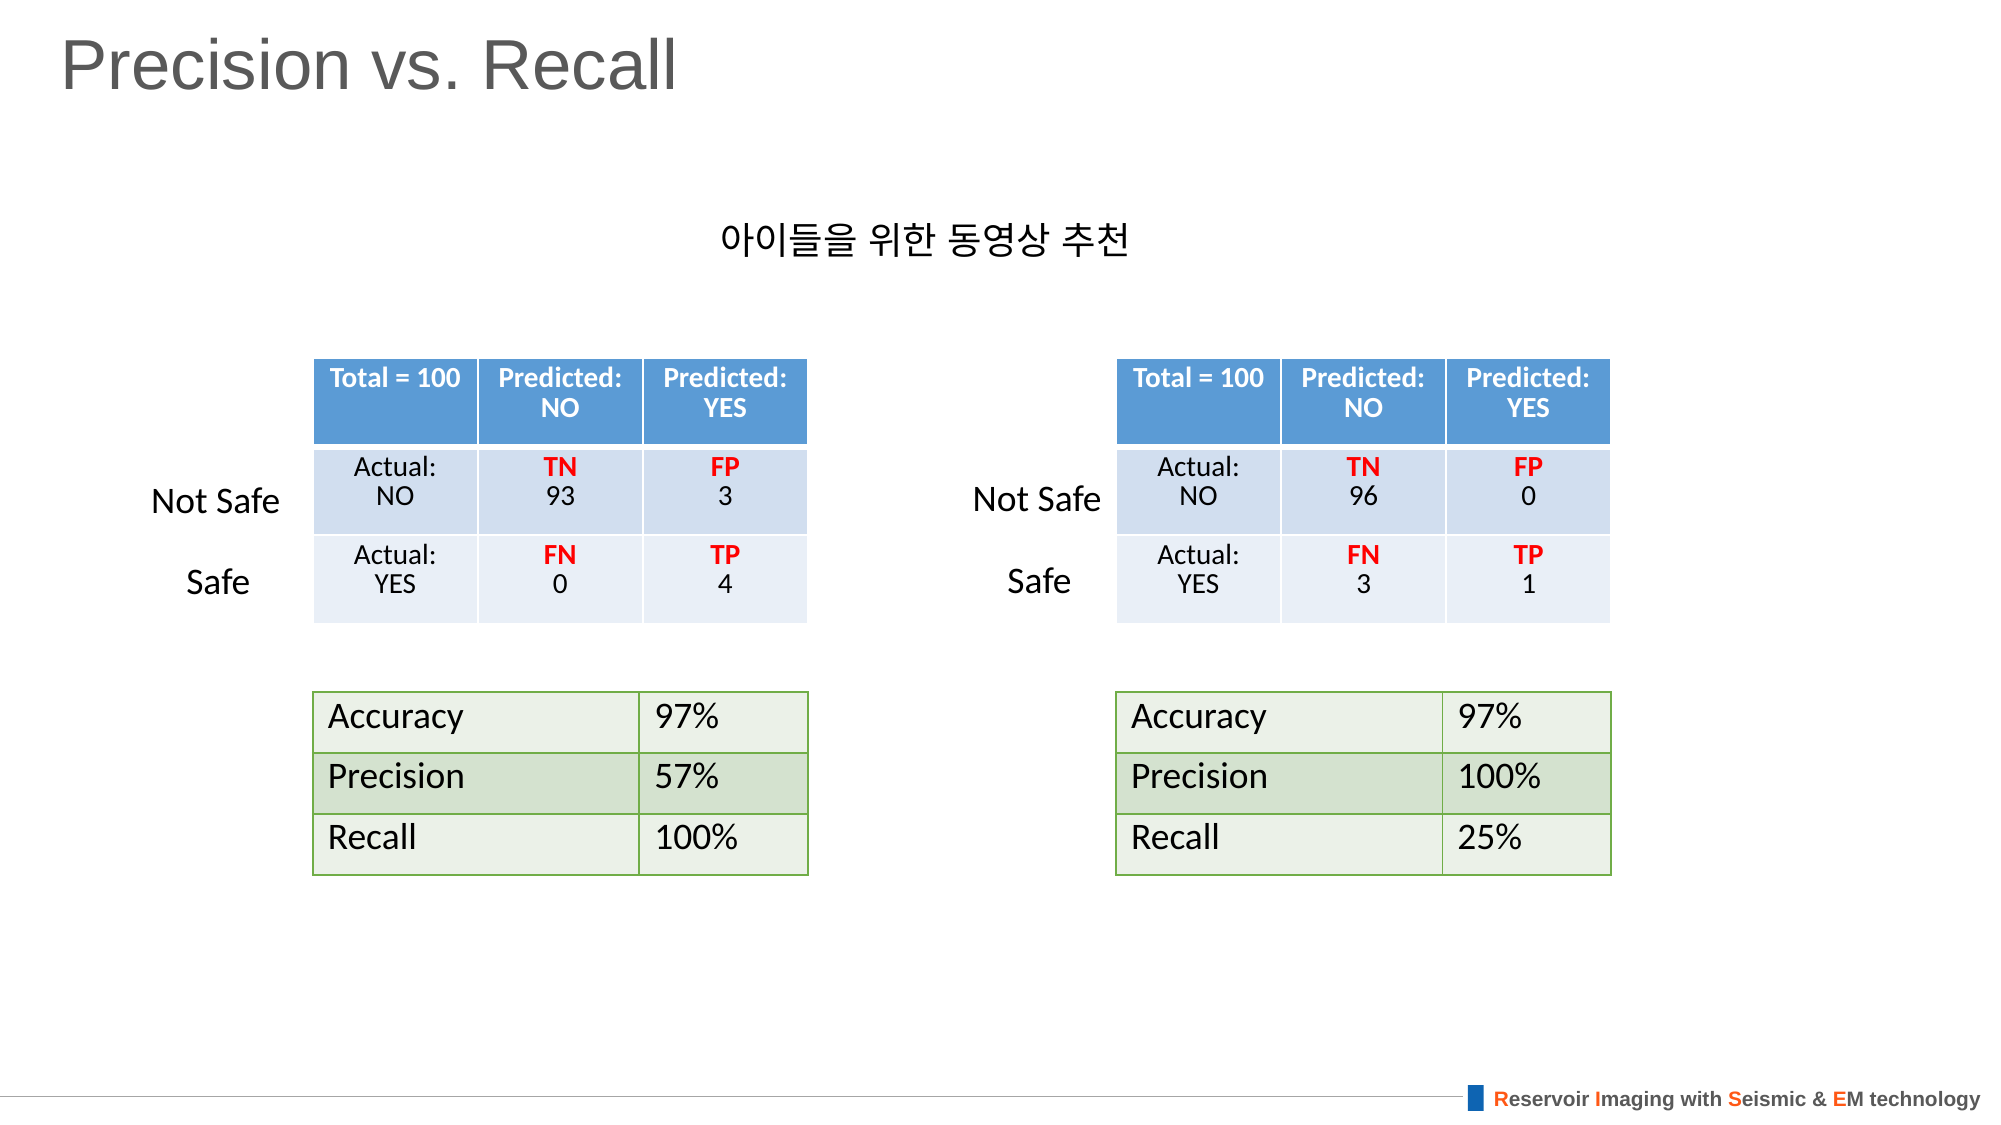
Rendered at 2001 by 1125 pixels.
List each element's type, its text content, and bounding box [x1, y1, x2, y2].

table_cell Precision [314, 754, 638, 813]
table_cell Actual: YES [314, 536, 477, 623]
table_cell TN 96 [1282, 450, 1445, 534]
table_cell 100% [640, 815, 807, 874]
table_cell TP 4 [644, 536, 807, 623]
table_cell Recall [314, 815, 638, 874]
table_cell 100% [1443, 754, 1610, 813]
text_box Safe [992, 548, 1182, 609]
table_cell TP 1 [1447, 536, 1610, 623]
table_cell FP 0 [1447, 450, 1610, 534]
table_header Total = 100 [1117, 359, 1280, 444]
table_header Accuracy [1117, 693, 1442, 752]
text_box Not Safe [136, 468, 325, 528]
table_header Total = 100 [314, 359, 477, 444]
table_header Predicted: YES [644, 359, 807, 444]
table_cell FN 3 [1282, 536, 1445, 623]
table_cell 25% [1443, 815, 1610, 874]
table_cell Actual: NO [314, 450, 477, 534]
table_cell FP 3 [644, 450, 807, 534]
text_box Safe [171, 549, 360, 610]
table_cell Precision [1117, 754, 1442, 813]
table_cell TN 93 [479, 450, 642, 534]
title Precision vs. Recall [45, 0, 1771, 134]
text_box 아이들을 위한 동영상 추천 [705, 209, 1527, 269]
table_cell FN 0 [479, 536, 642, 623]
table_header 97% [1443, 693, 1610, 752]
text_box Not Safe [957, 466, 1147, 527]
table_header Accuracy [314, 693, 638, 752]
table_cell Actual: NO [1117, 450, 1280, 534]
table_header 97% [640, 693, 807, 752]
table_header Predicted: NO [479, 359, 642, 444]
table_cell Recall [1117, 815, 1442, 874]
table_cell 57% [640, 754, 807, 813]
table_header Predicted: YES [1447, 359, 1610, 444]
table_cell Actual: YES [1117, 536, 1280, 623]
table_header Predicted: NO [1282, 359, 1445, 444]
